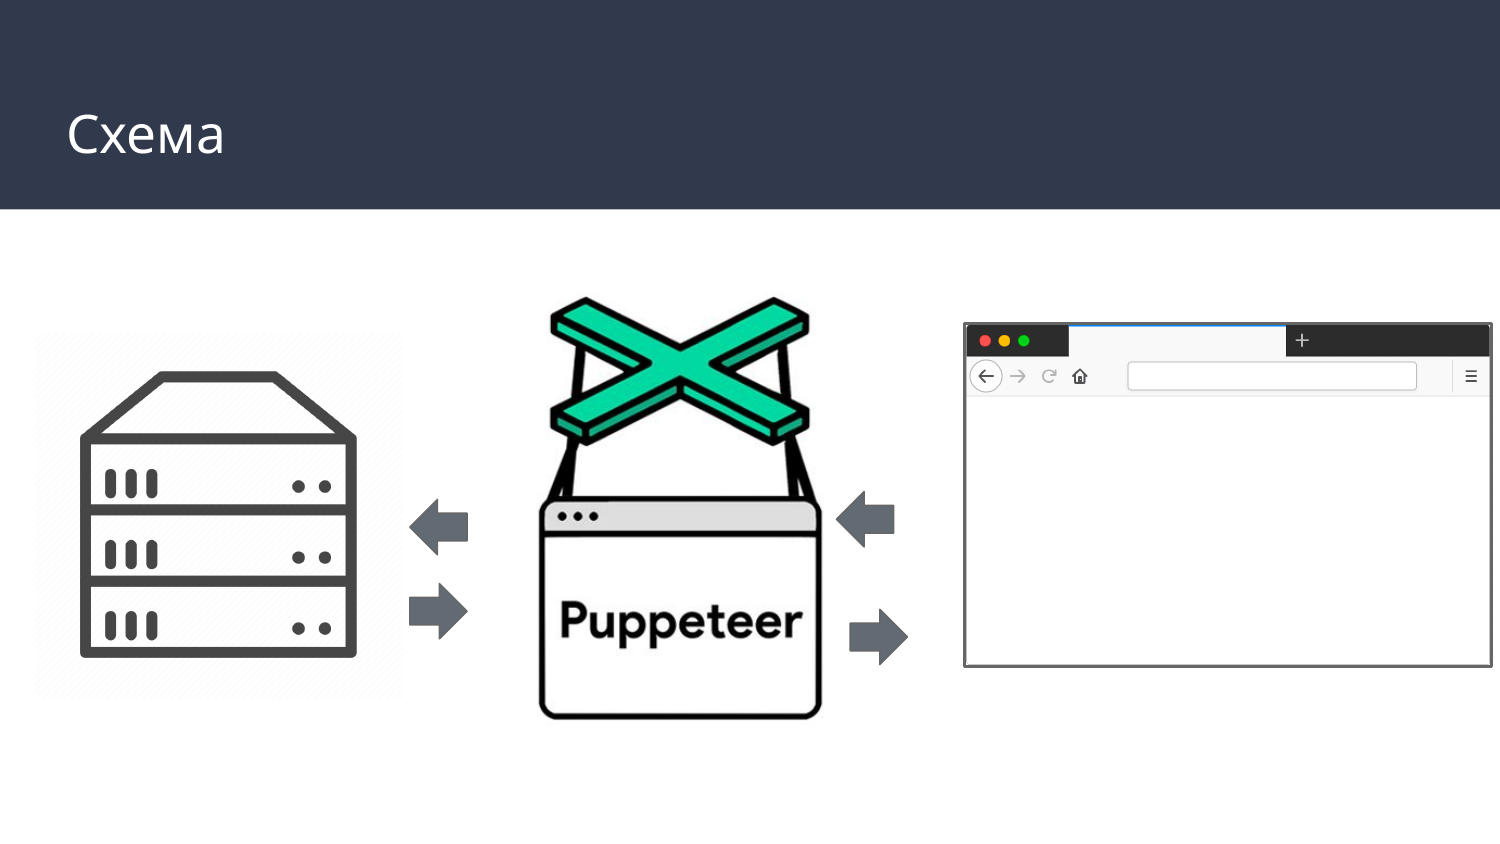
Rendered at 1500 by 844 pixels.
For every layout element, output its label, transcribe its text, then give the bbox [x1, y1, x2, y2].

title Схема [51, 82, 1449, 185]
picture [36, 283, 1490, 734]
